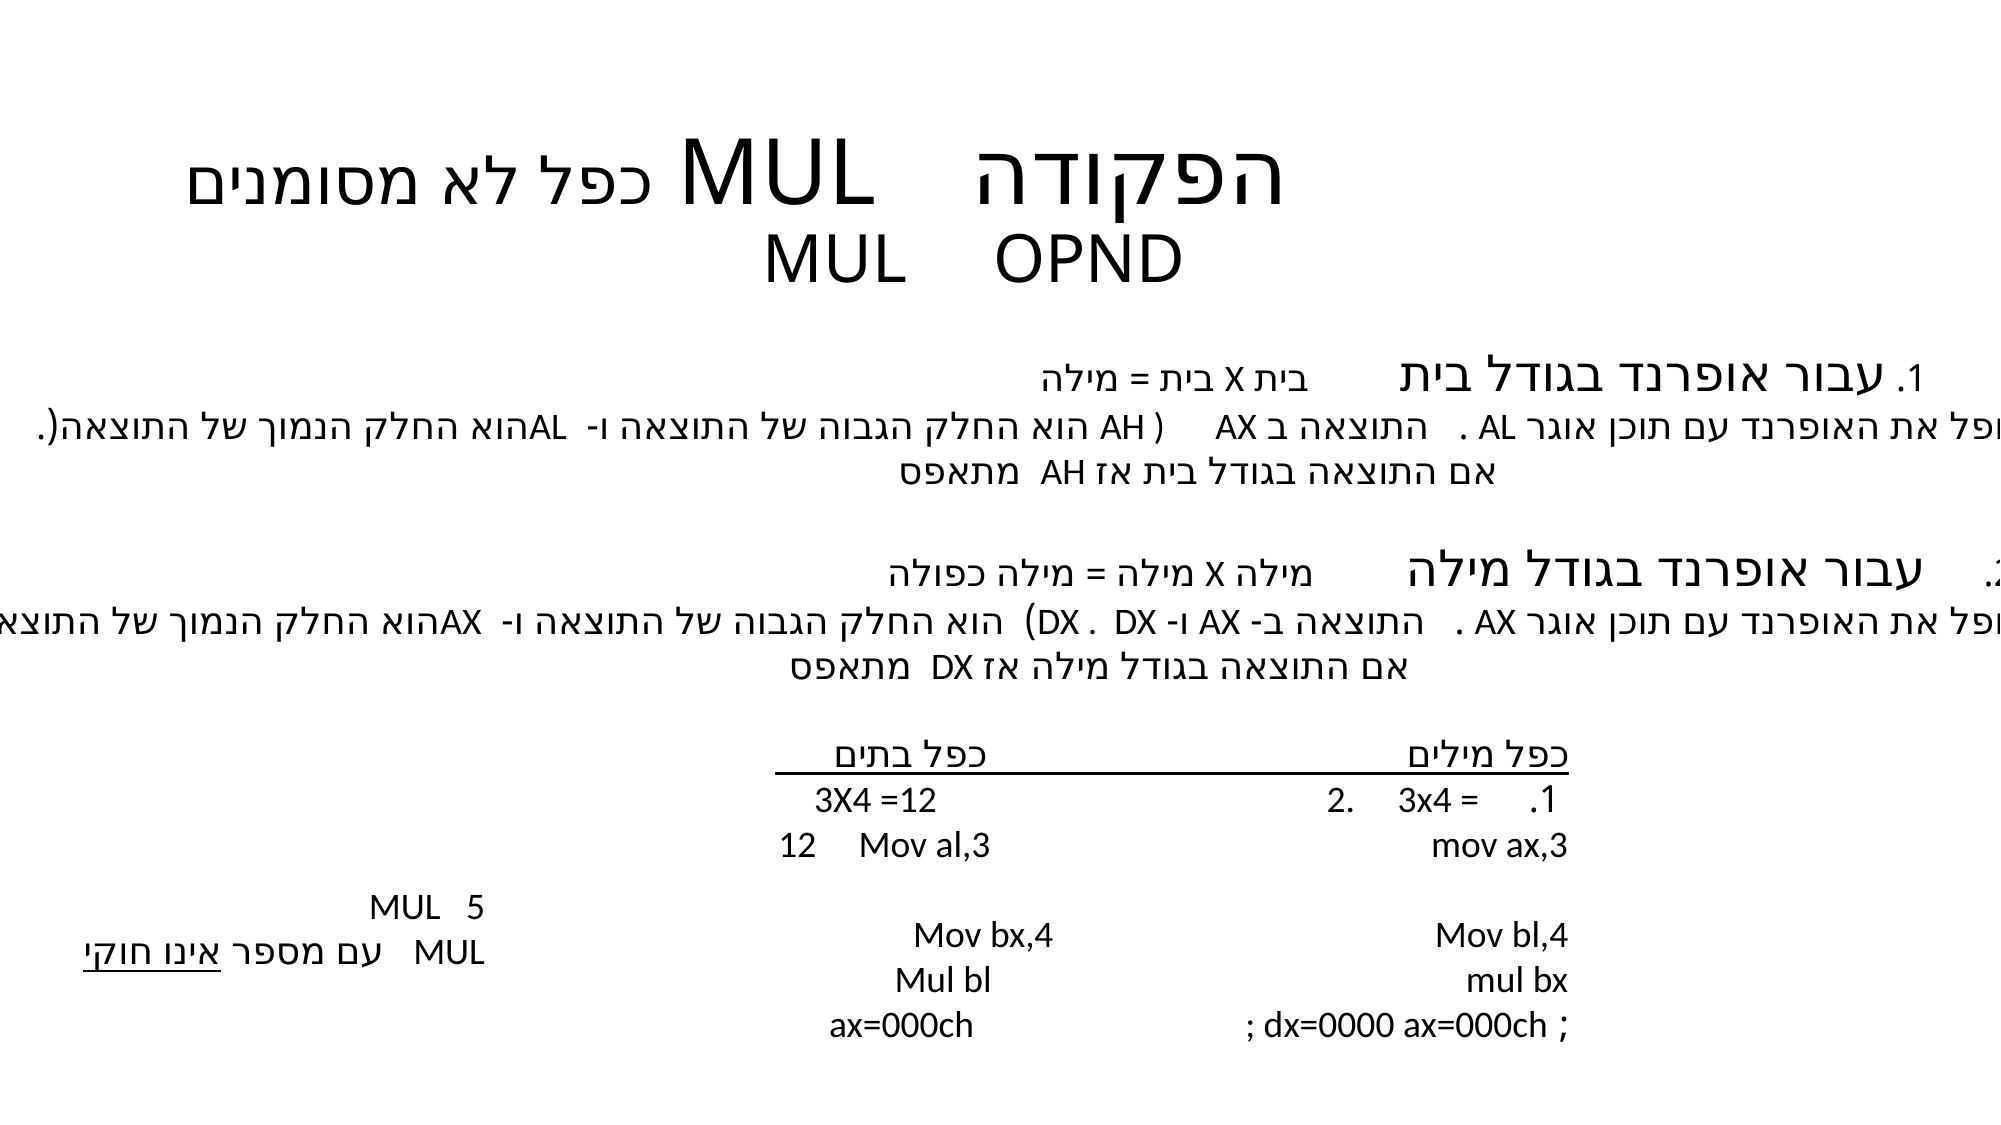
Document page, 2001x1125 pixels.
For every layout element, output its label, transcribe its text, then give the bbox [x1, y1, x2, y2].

text_box כפל מילים כפל בתים 1. 3X4 =12 2. 3x4 = 12 Mov al,3 mov ax,3 Mov bx,4 Mov bl,4 Mul bl mul bx ; ax=000ch ; dx=0000 ax=000ch [756, 722, 1585, 1052]
title הפקודה MUL כפל לא מסומנים MUL OPND [148, 102, 1874, 320]
text_box 1. עבור אופרנד בגודל בית בית X בית = מילה כופל את האופרנד עם תוכן אוגר AL . התוצאה ב AH ) AX הוא החלק הגבוה של התוצאה ו- ALהוא החלק הנמוך של התוצאה(. אם התוצאה בגודל בית אז AH מתאפס 2. עבור אופרנד בגודל מילה מילה X מילה = מילה כפולה כופל את האופרנד עם תוכן אוגר AX . התוצאה ב- AX ו- DX . DX) הוא החלק הגבוה של התוצאה ו- AXהוא החלק הנמוך של התוצאה(. אם התוצאה בגודל מילה אז DX מתאפס [0, 334, 2000, 785]
text_box MUL 5 MUL עם מספר אינו חוקי [68, 874, 500, 1025]
